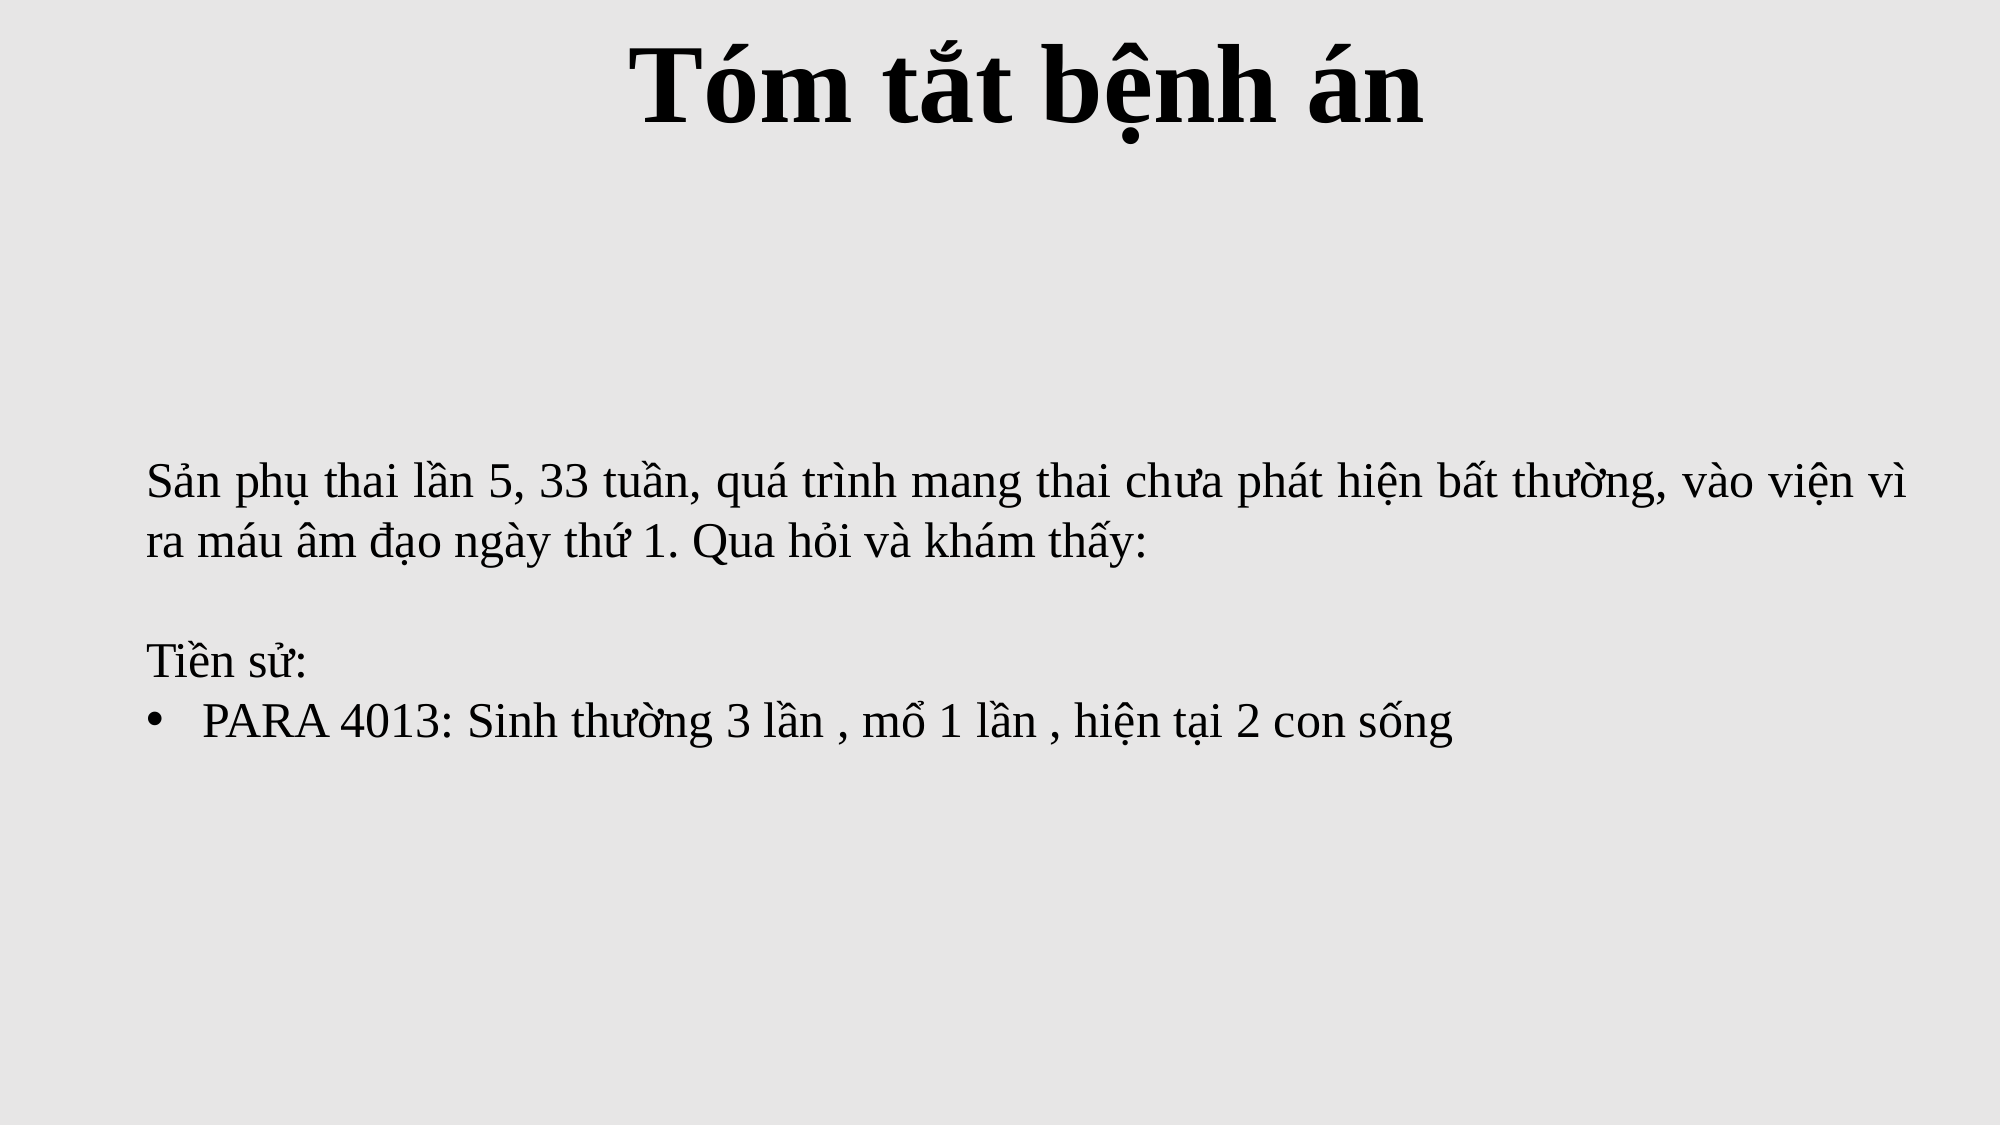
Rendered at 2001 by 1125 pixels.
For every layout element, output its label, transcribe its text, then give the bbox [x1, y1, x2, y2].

text_box Sản phụ thai lần 5, 33 tuần, quá trình mang thai chưa phát hiện bất thường, vào viện vì ra máu âm đạo ngày thứ 1. Qua hỏi và khám thấy: Tiền sử: PARA 4013: Sinh thường 3 lần , mổ 1 lần , hiện tại 2 con sống [131, 440, 1923, 756]
text_box Tóm tắt bệnh án [131, 2, 1923, 153]
